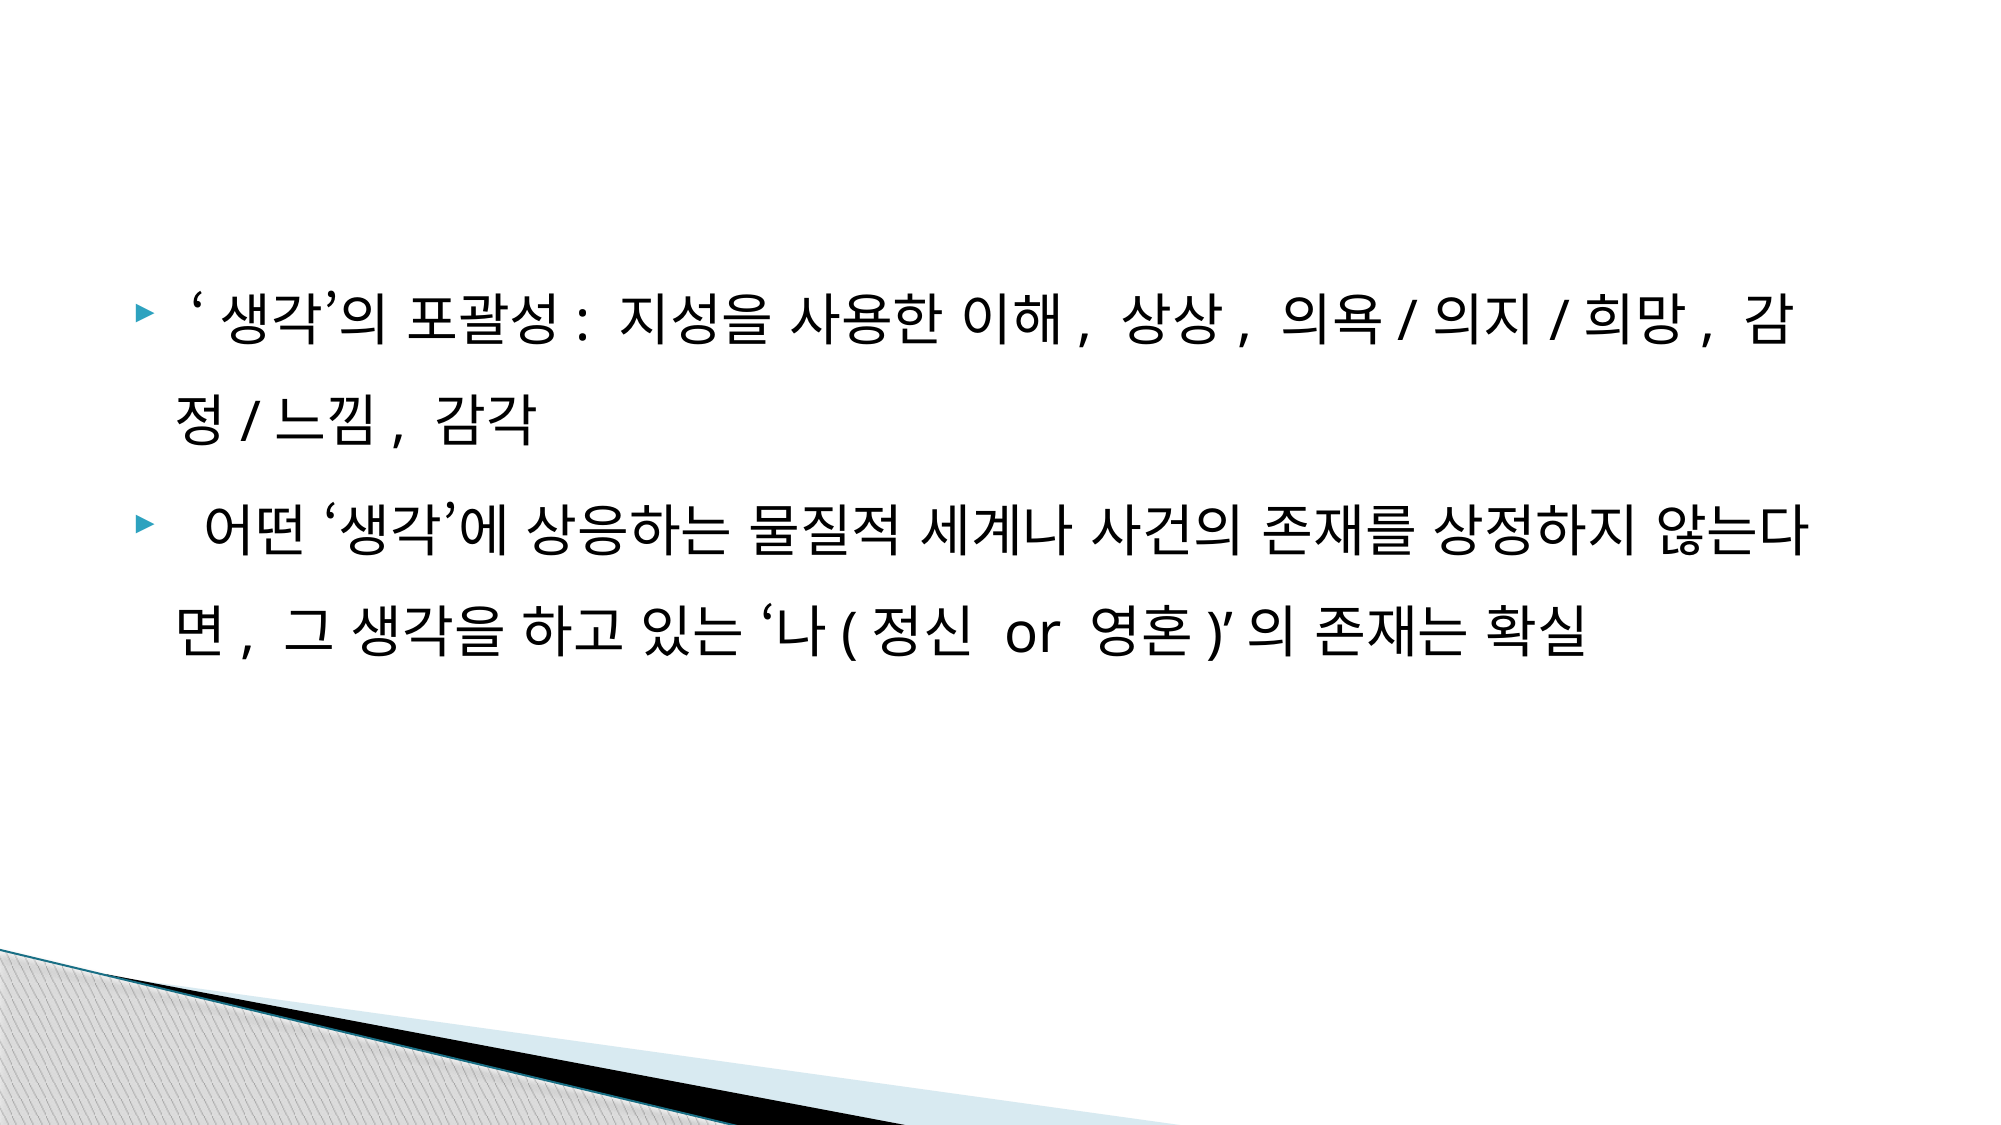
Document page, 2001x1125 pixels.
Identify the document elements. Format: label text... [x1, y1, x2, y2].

list ‘생각’의 포괄성: 지성을 사용한 이해, 상상, 의욕/의지/희망, 감정/느낌, 감각 어떤 ‘생각’에 상응하는 물질적 세계나 사건의 존재를 상정하지 않는다면, 그 생각을 하고 있는 ‘나(정신 or 영혼)’의 존재는 확실 [99, 243, 1900, 986]
